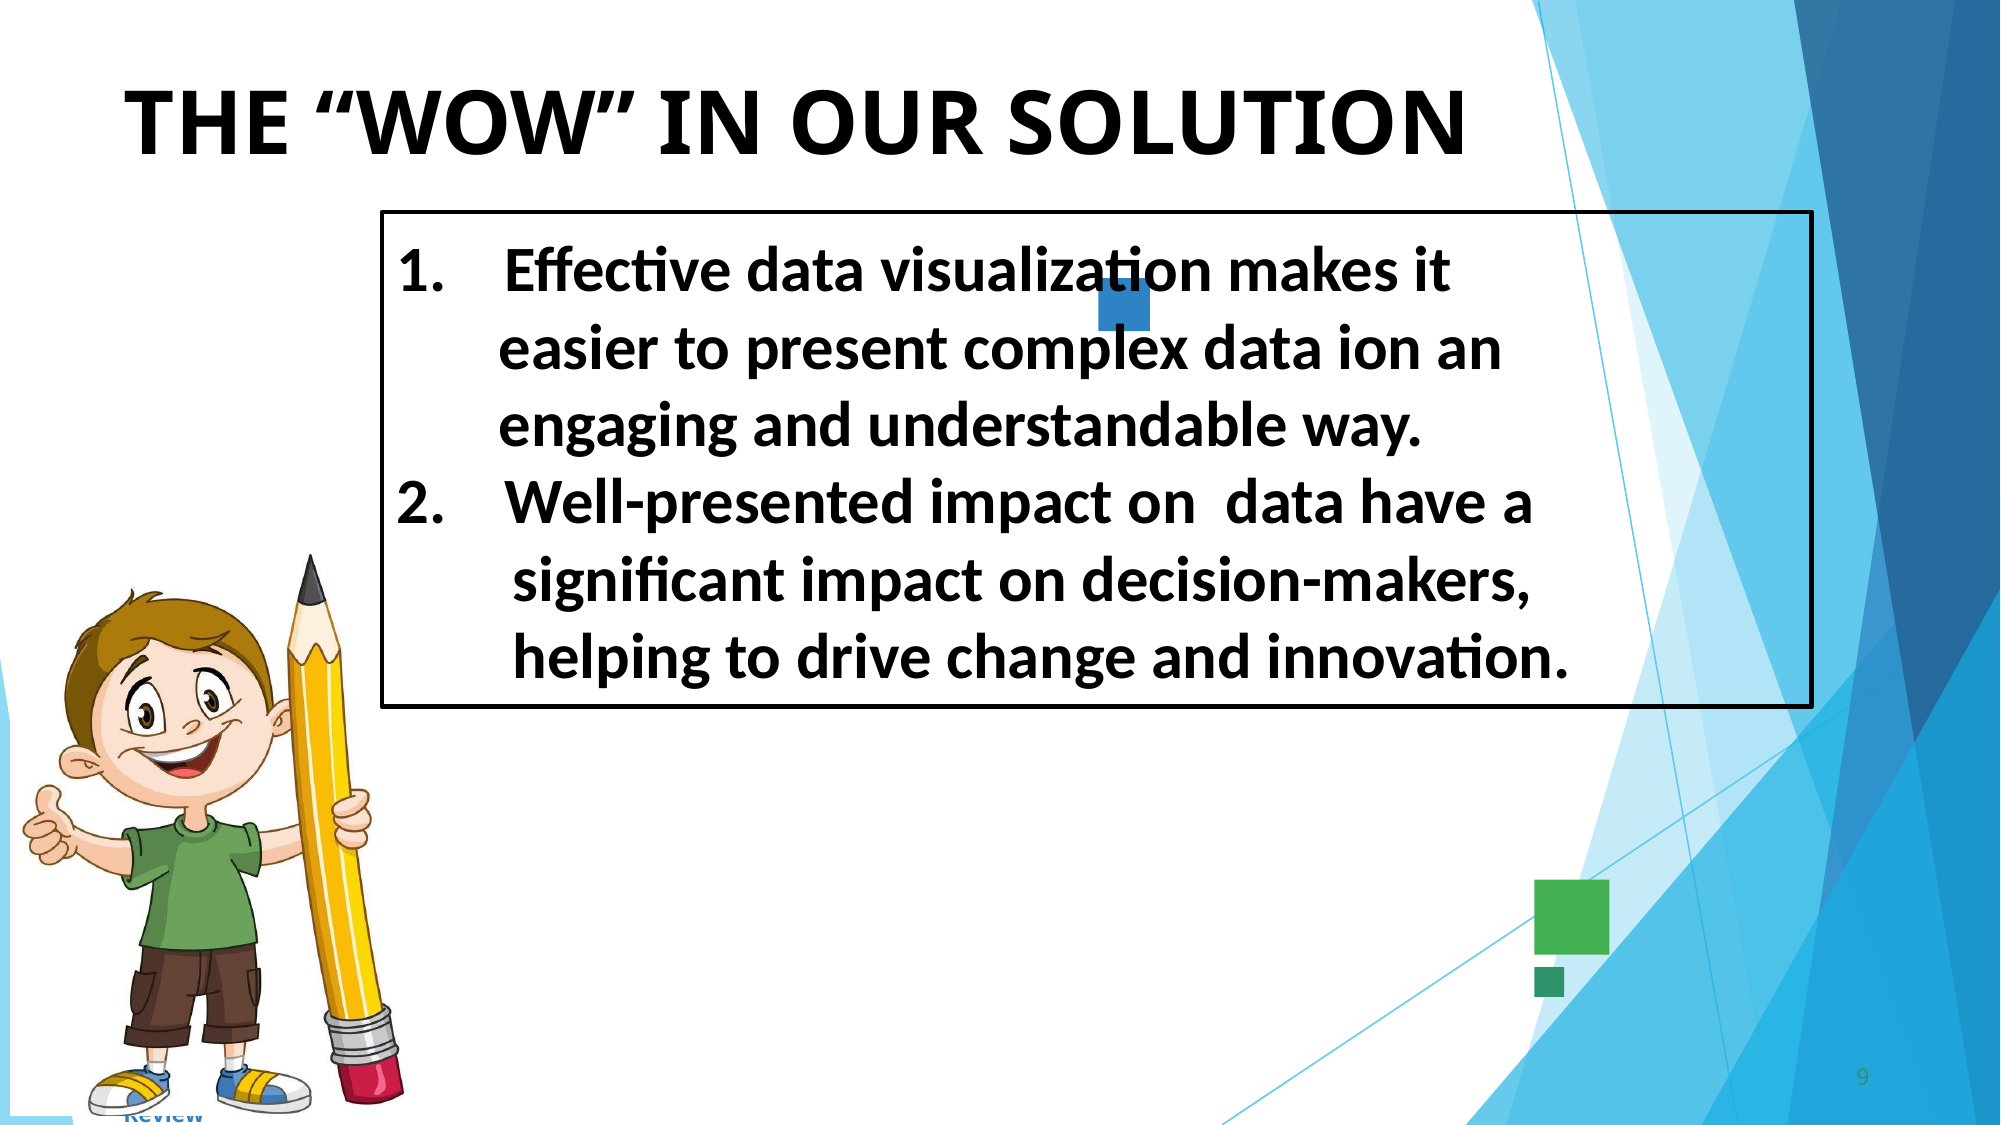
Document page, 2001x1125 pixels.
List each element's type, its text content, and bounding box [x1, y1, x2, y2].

text_box [1534, 879, 1610, 955]
text_box ‹#› [1849, 1061, 1888, 1095]
title THE “WOW” IN OUR SOLUTION [123, 63, 1877, 254]
text_box 1. Effective data visualization makes it easier to present complex data ion an engaging and understandable way. 2. Well-presented impact on data have a significant impact on decision-makers, helping to drive change and innovation. [381, 212, 1812, 707]
picture [10, 554, 416, 1116]
text_box [419, 707, 1714, 776]
text_box [1534, 967, 1565, 997]
